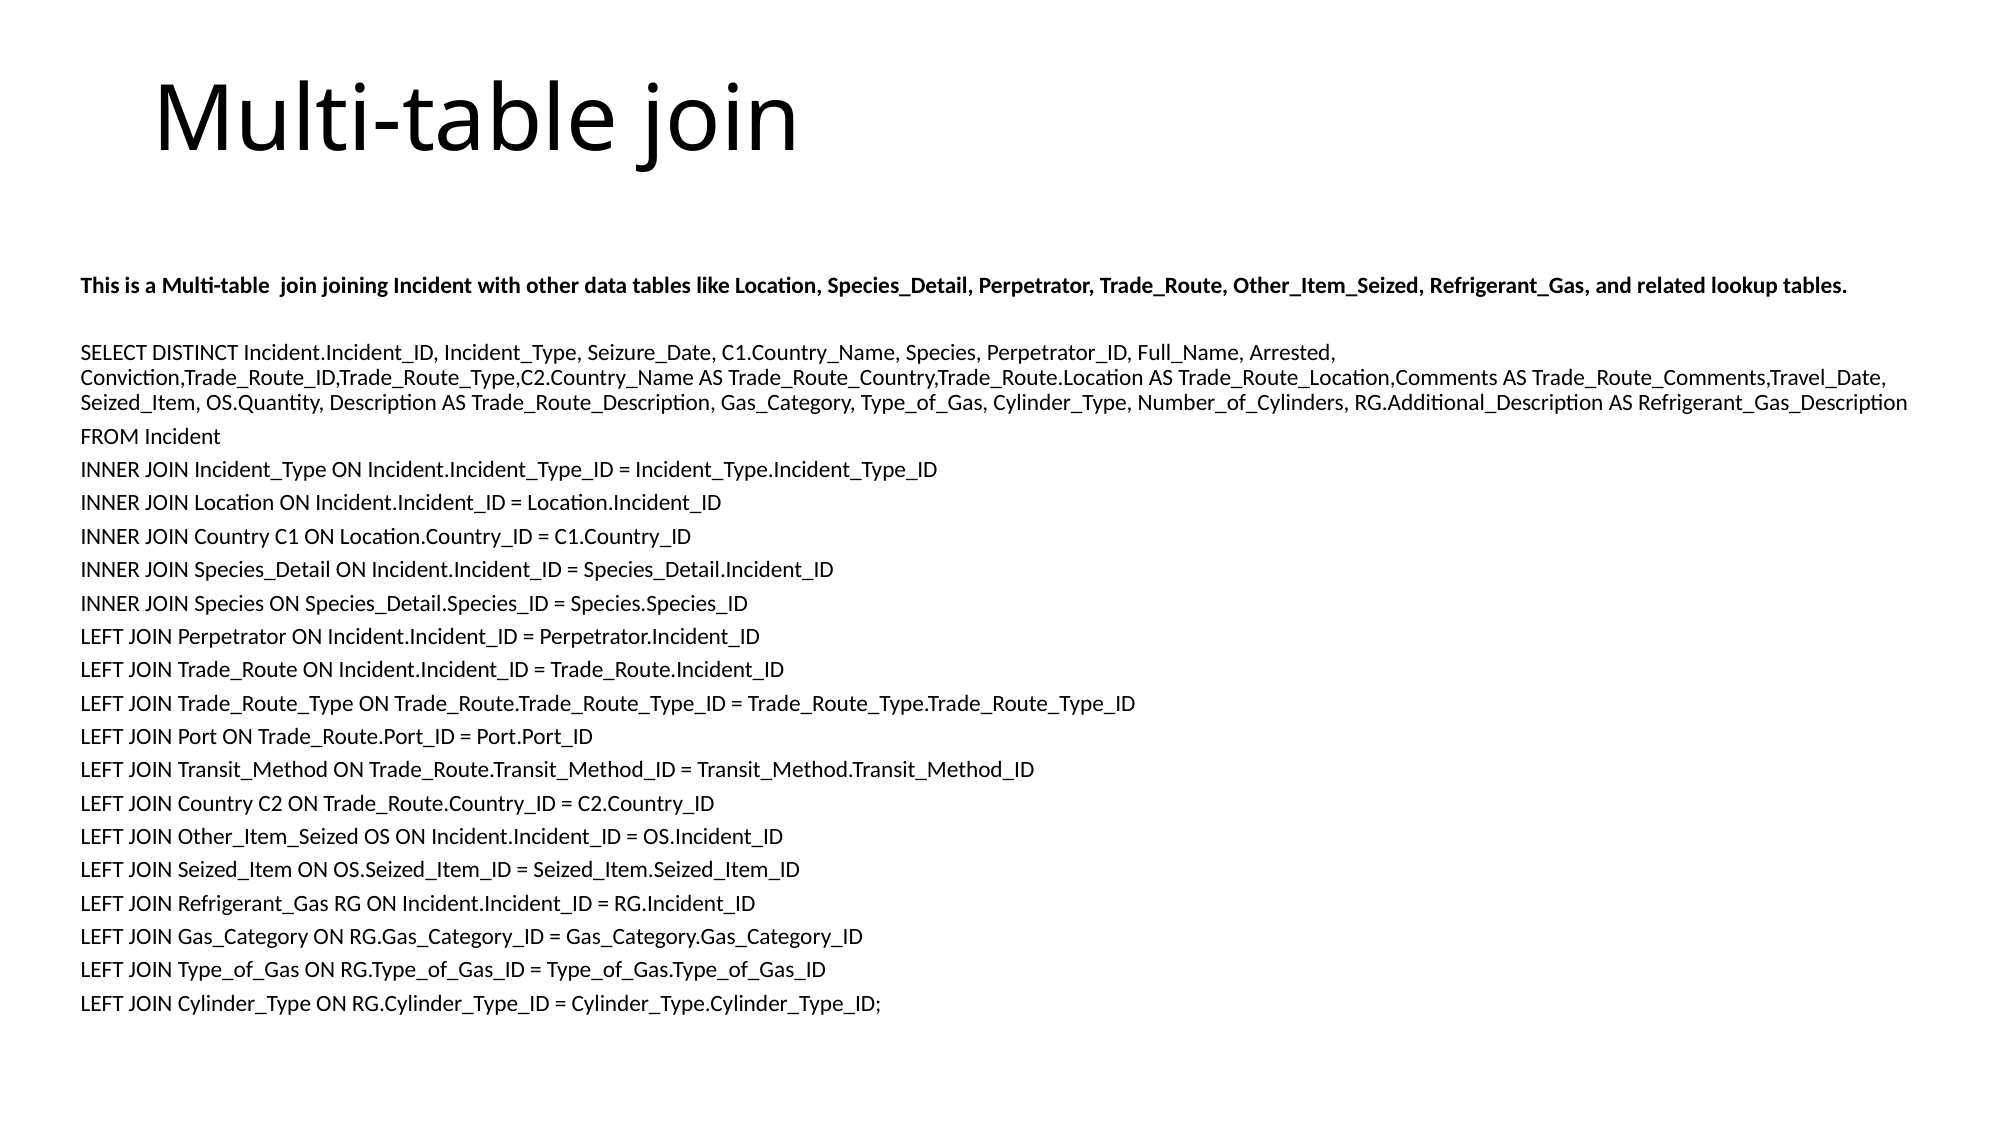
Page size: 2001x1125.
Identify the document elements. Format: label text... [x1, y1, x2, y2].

list This is a Multi-table join joining Incident with other data tables like Location, Species_Detail, Perpetrator, Trade_Route, Other_Item_Seized, Refrigerant_Gas, and related lookup tables. SELECT DISTINCT Incident.Incident_ID, Incident_Type, Seizure_Date, C1.Country_Name, Species, Perpetrator_ID, Full_Name, Arrested, Conviction,Trade_Route_ID,Trade_Route_Type,C2.Country_Name AS Trade_Route_Country,Trade_Route.Location AS Trade_Route_Location,Comments AS Trade_Route_Comments,Travel_Date, Seized_Item, OS.Quantity, Description AS Trade_Route_Description, Gas_Category, Type_of_Gas, Cylinder_Type, Number_of_Cylinders, RG.Additional_Description AS Refrigerant_Gas_Description FROM Incident INNER JOIN Incident_Type ON Incident.Incident_Type_ID = Incident_Type.Incident_Type_ID INNER JOIN Location ON Incident.Incident_ID = Location.Incident_ID INNER JOIN Country C1 ON Location.Country_ID = C1.Country_ID INNER JOIN Species_Detail ON Incident.Incident_ID = Species_Detail.Incident_ID INNER JOIN Species ON Species_Detail.Species_ID = Species.Species_ID LEFT JOIN Perpetrator ON Incident.Incident_ID = Perpetrator.Incident_ID LEFT JOIN Trade_Route ON Incident.Incident_ID = Trade_Route.Incident_ID LEFT JOIN Trade_Route_Type ON Trade_Route.Trade_Route_Type_ID = Trade_Route_Type.Trade_Route_Type_ID LEFT JOIN Port ON Trade_Route.Port_ID = Port.Port_ID LEFT JOIN Transit_Method ON Trade_Route.Transit_Method_ID = Transit_Method.Transit_Method_ID LEFT JOIN Country C2 ON Trade_Route.Country_ID = C2.Country_ID LEFT JOIN Other_Item_Seized OS ON Incident.Incident_ID = OS.Incident_ID LEFT JOIN Seized_Item ON OS.Seized_Item_ID = Seized_Item.Seized_Item_ID LEFT JOIN Refrigerant_Gas RG ON Incident.Incident_ID = RG.Incident_ID LEFT JOIN Gas_Category ON RG.Gas_Category_ID = Gas_Category.Gas_Category_ID LEFT JOIN Type_of_Gas ON RG.Type_of_Gas_ID = Type_of_Gas.Type_of_Gas_ID LEFT JOIN Cylinder_Type ON RG.Cylinder_Type_ID = Cylinder_Type.Cylinder_Type_ID; [65, 230, 1940, 1066]
title Multi-table join [137, 59, 1863, 182]
